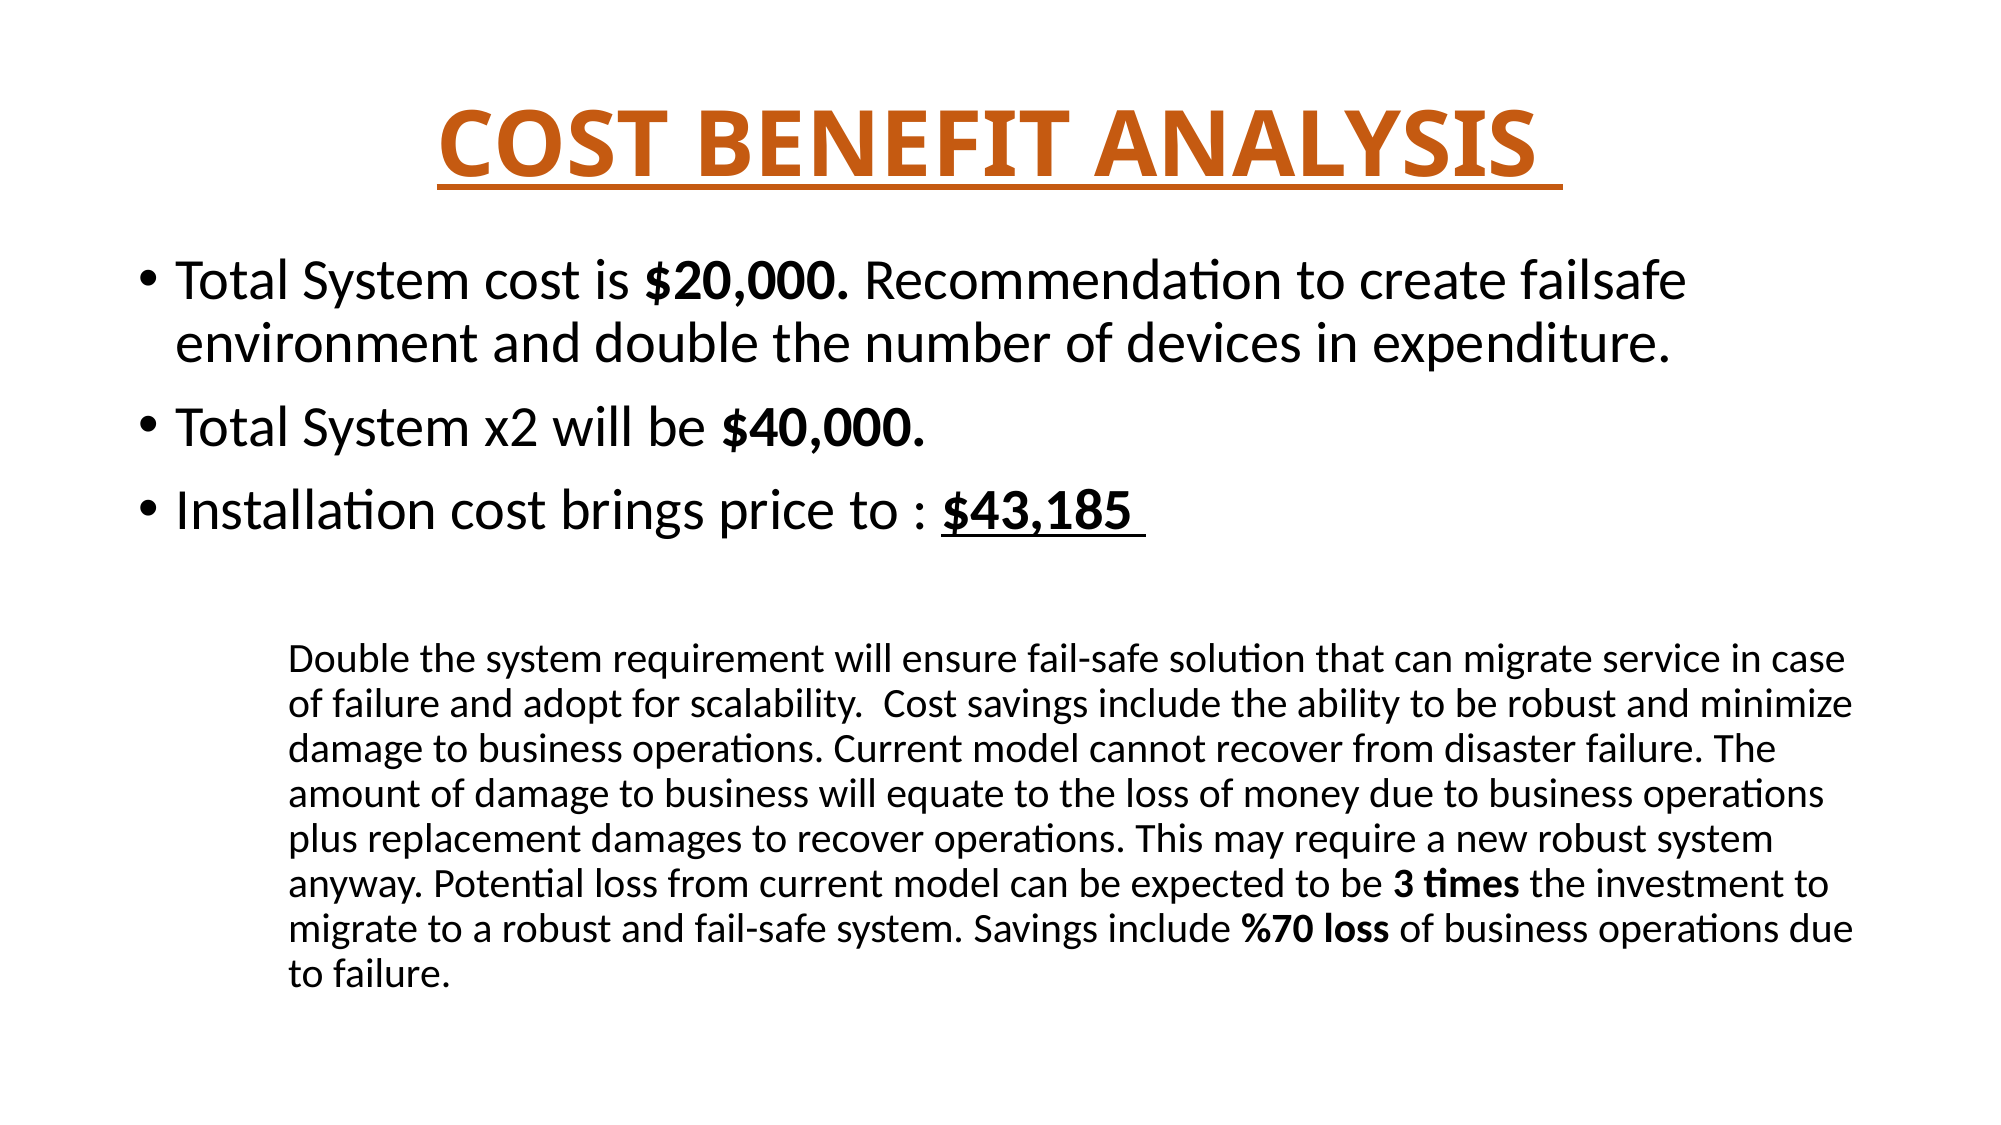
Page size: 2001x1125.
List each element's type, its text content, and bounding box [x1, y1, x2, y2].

list Total System cost is $20,000. Recommendation to create failsafe environment and double the number of devices in expenditure. Total System x2 will be $40,000. Installation cost brings price to : $43,185 Double the system requirement will ensure fail-safe solution that can migrate service in case of failure and adopt for scalability. Cost savings include the ability to be robust and minimize damage to business operations. Current model cannot recover from disaster failure. The amount of damage to business will equate to the loss of money due to business operations plus replacement damages to recover operations. This may require a new robust system anyway. Potential loss from current model can be expected to be 3 times the investment to migrate to a robust and fail-safe system. Savings include %70 loss of business operations due to failure. [123, 241, 1889, 1043]
title COST BENEFIT ANALYSIS [137, 59, 1863, 234]
